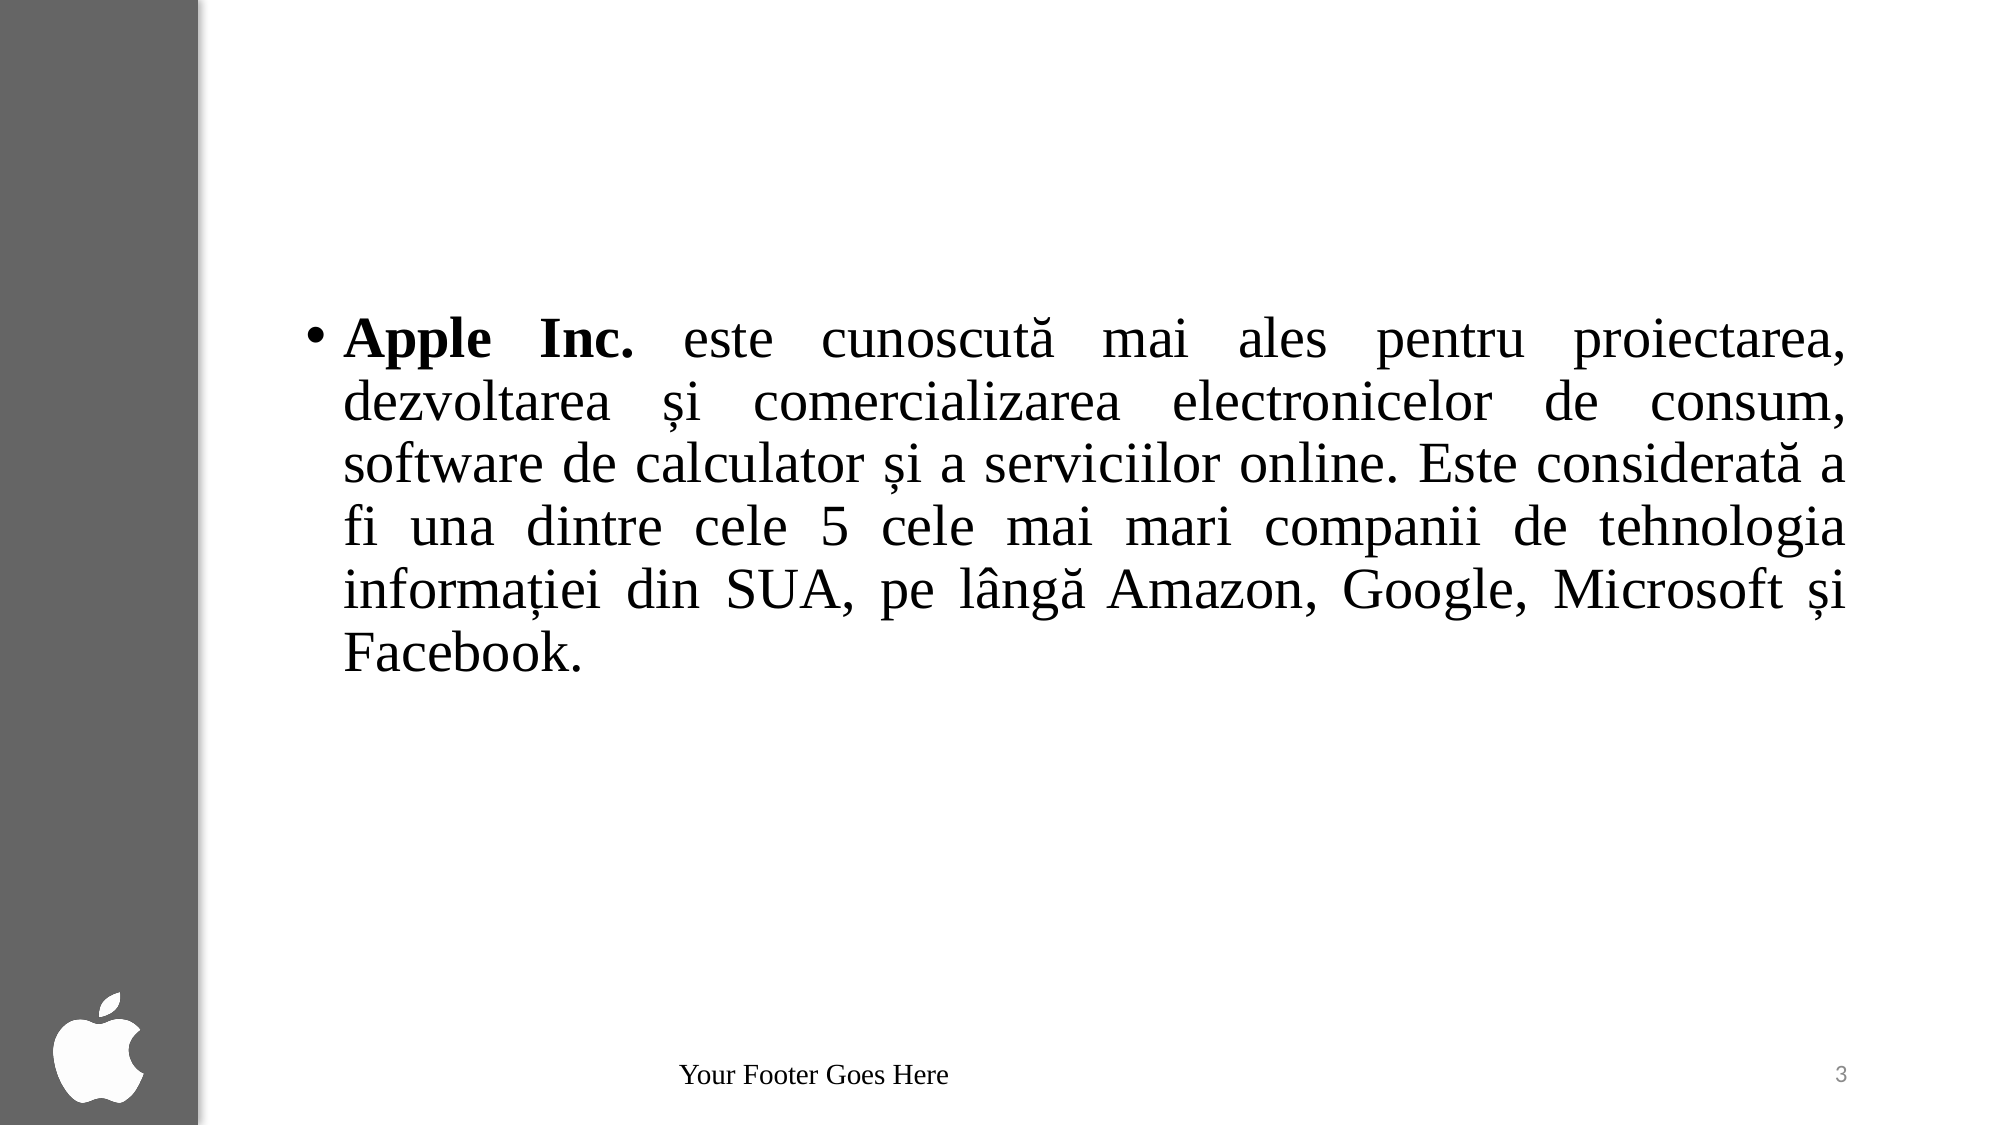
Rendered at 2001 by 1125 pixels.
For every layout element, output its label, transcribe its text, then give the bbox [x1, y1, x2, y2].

list Apple Inc. este cunoscută mai ales pentru proiectarea, dezvoltarea și comercializarea electronicelor de consum, software de calculator și a serviciilor online. Este considerată a fi una dintre cele 5 cele mai mari companii de tehnologia informației din SUA, pe lângă Amazon, Google, Microsoft și Facebook. [290, 299, 1863, 1014]
slide_number 3 [1412, 1042, 1863, 1103]
footer Your Footer Goes Here [290, 1042, 1338, 1103]
picture [53, 992, 144, 1103]
